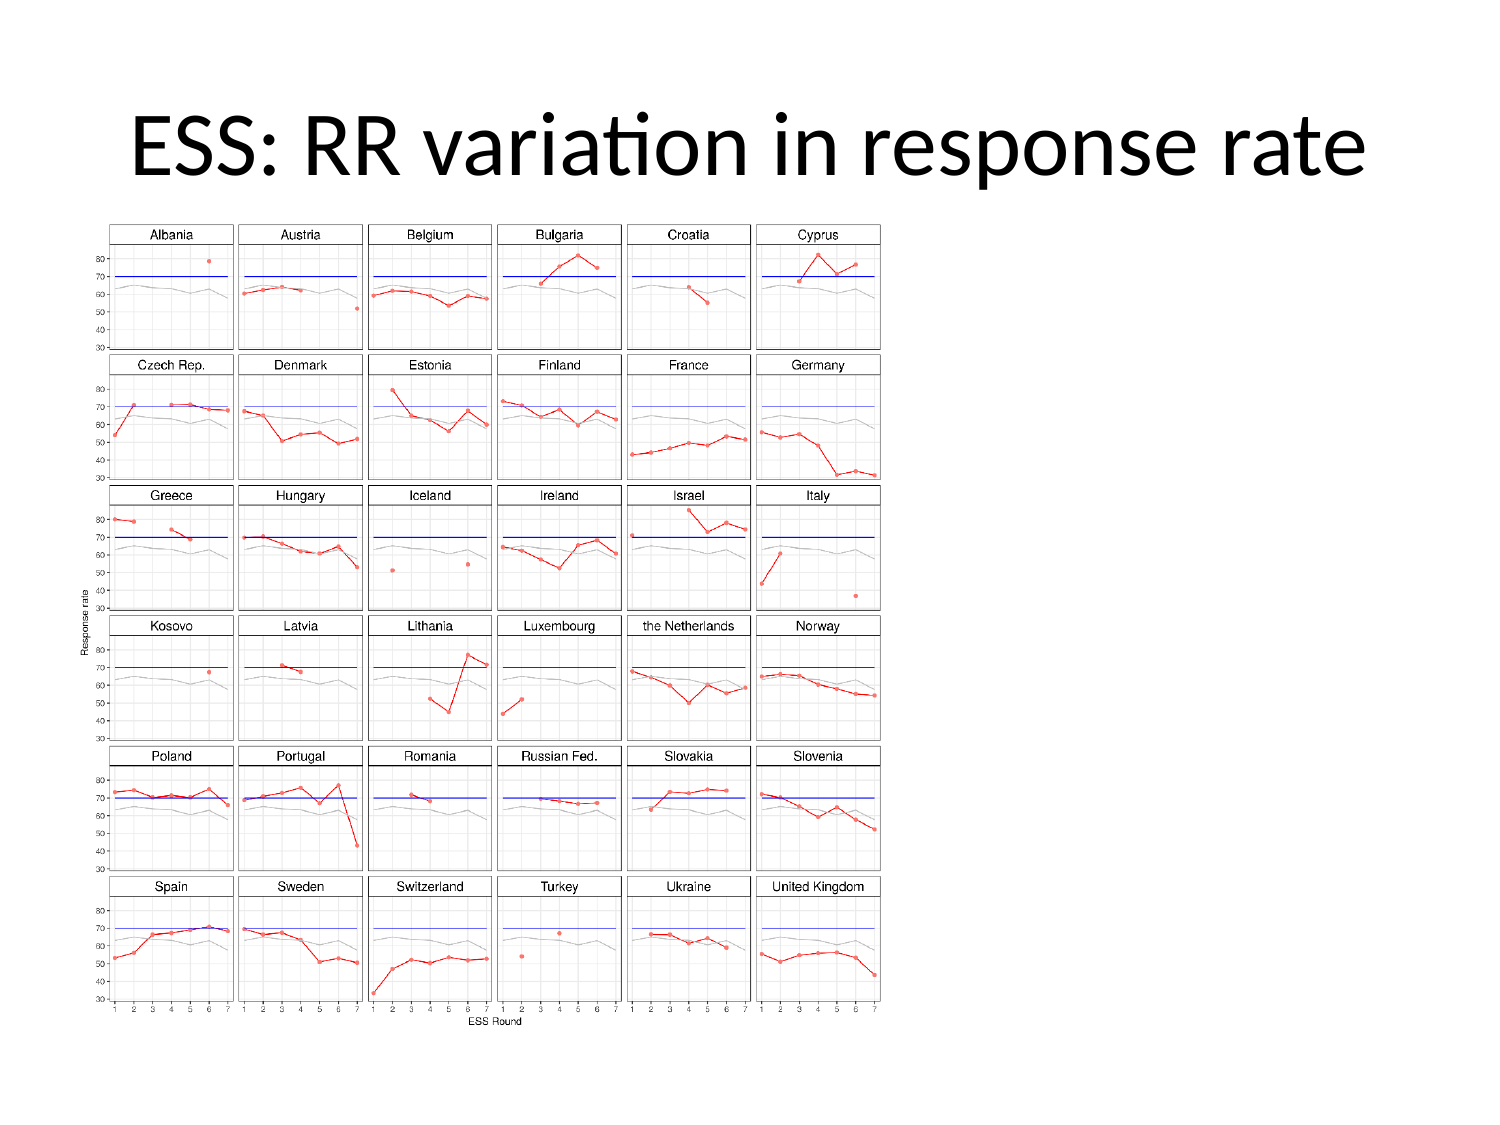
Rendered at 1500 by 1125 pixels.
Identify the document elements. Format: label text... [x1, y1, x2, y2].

title ESS: RR variation in response rate [75, 45, 1425, 233]
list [74, 219, 886, 1030]
